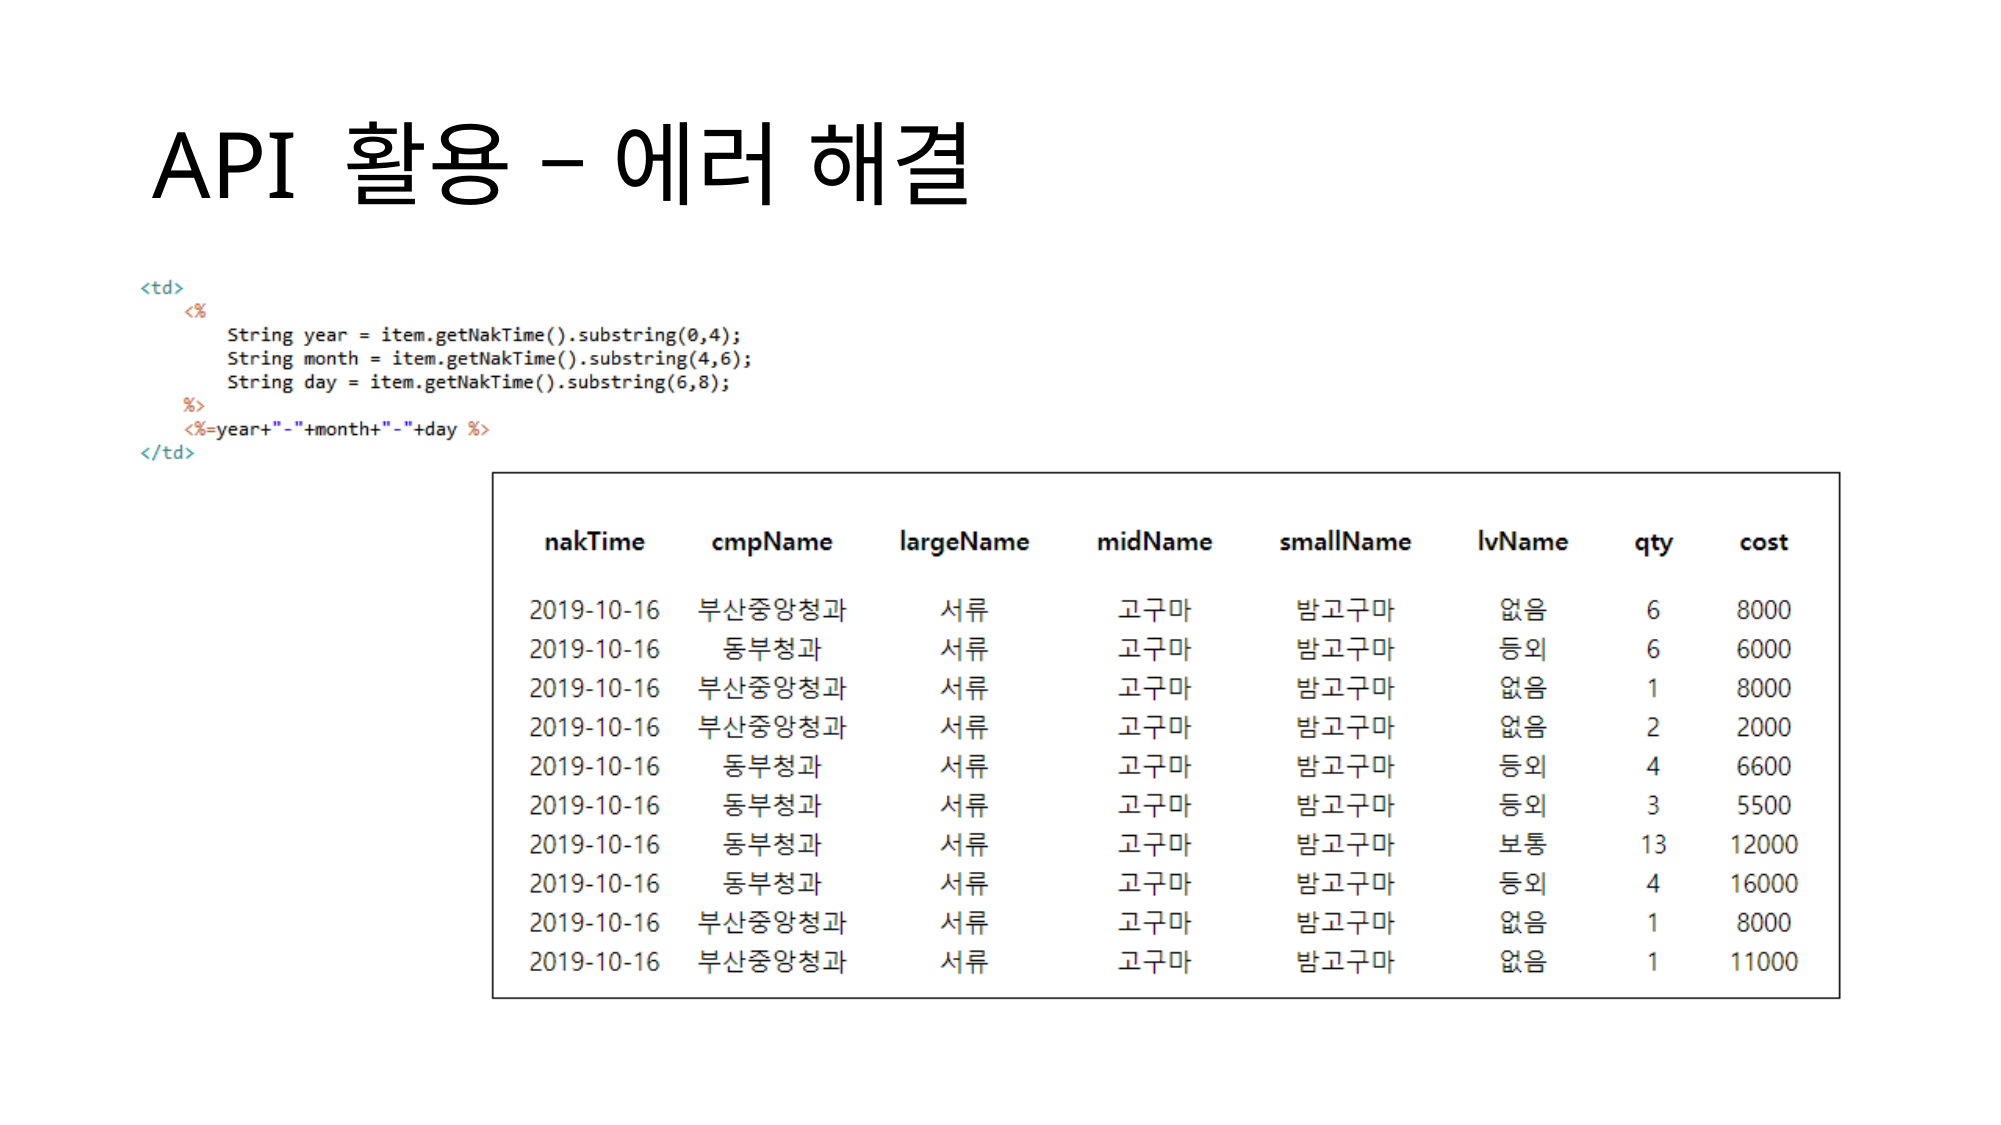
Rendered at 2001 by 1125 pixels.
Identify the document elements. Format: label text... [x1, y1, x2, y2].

picture [137, 277, 1847, 1008]
title API 활용 – 에러 해결 [137, 59, 1863, 278]
